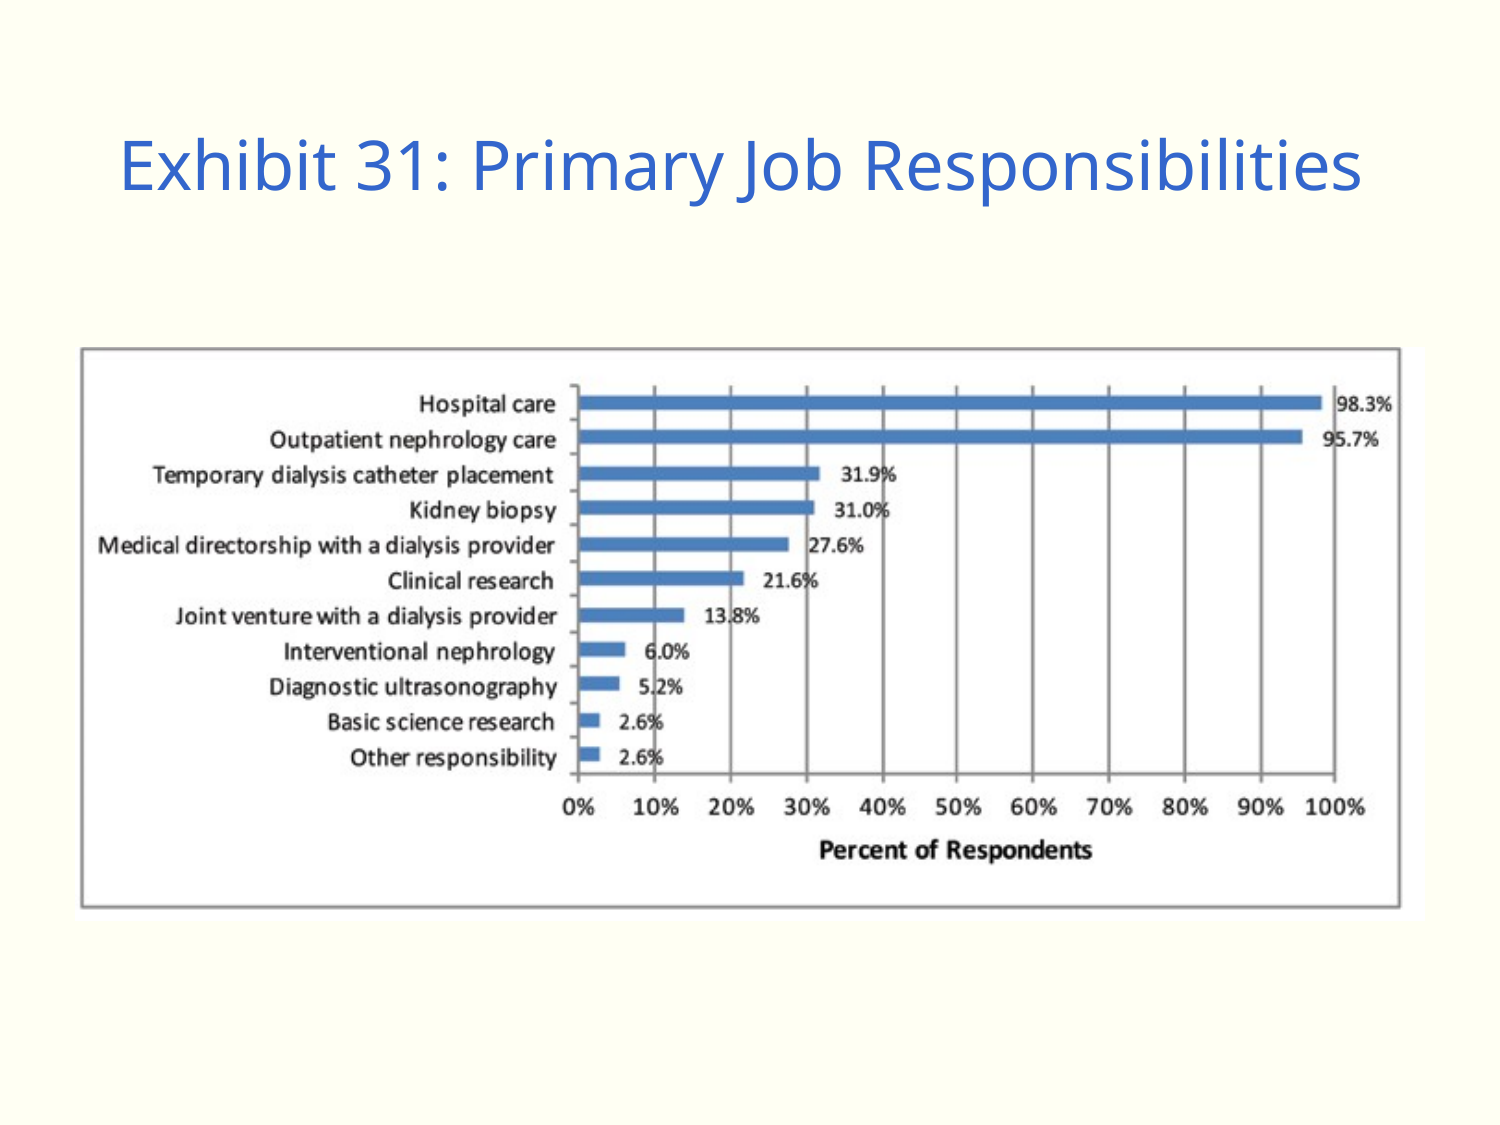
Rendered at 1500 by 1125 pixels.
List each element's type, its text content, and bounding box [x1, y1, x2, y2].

picture [74, 347, 1425, 921]
title Exhibit 31: Primary Job Responsibilities [103, 59, 1397, 278]
